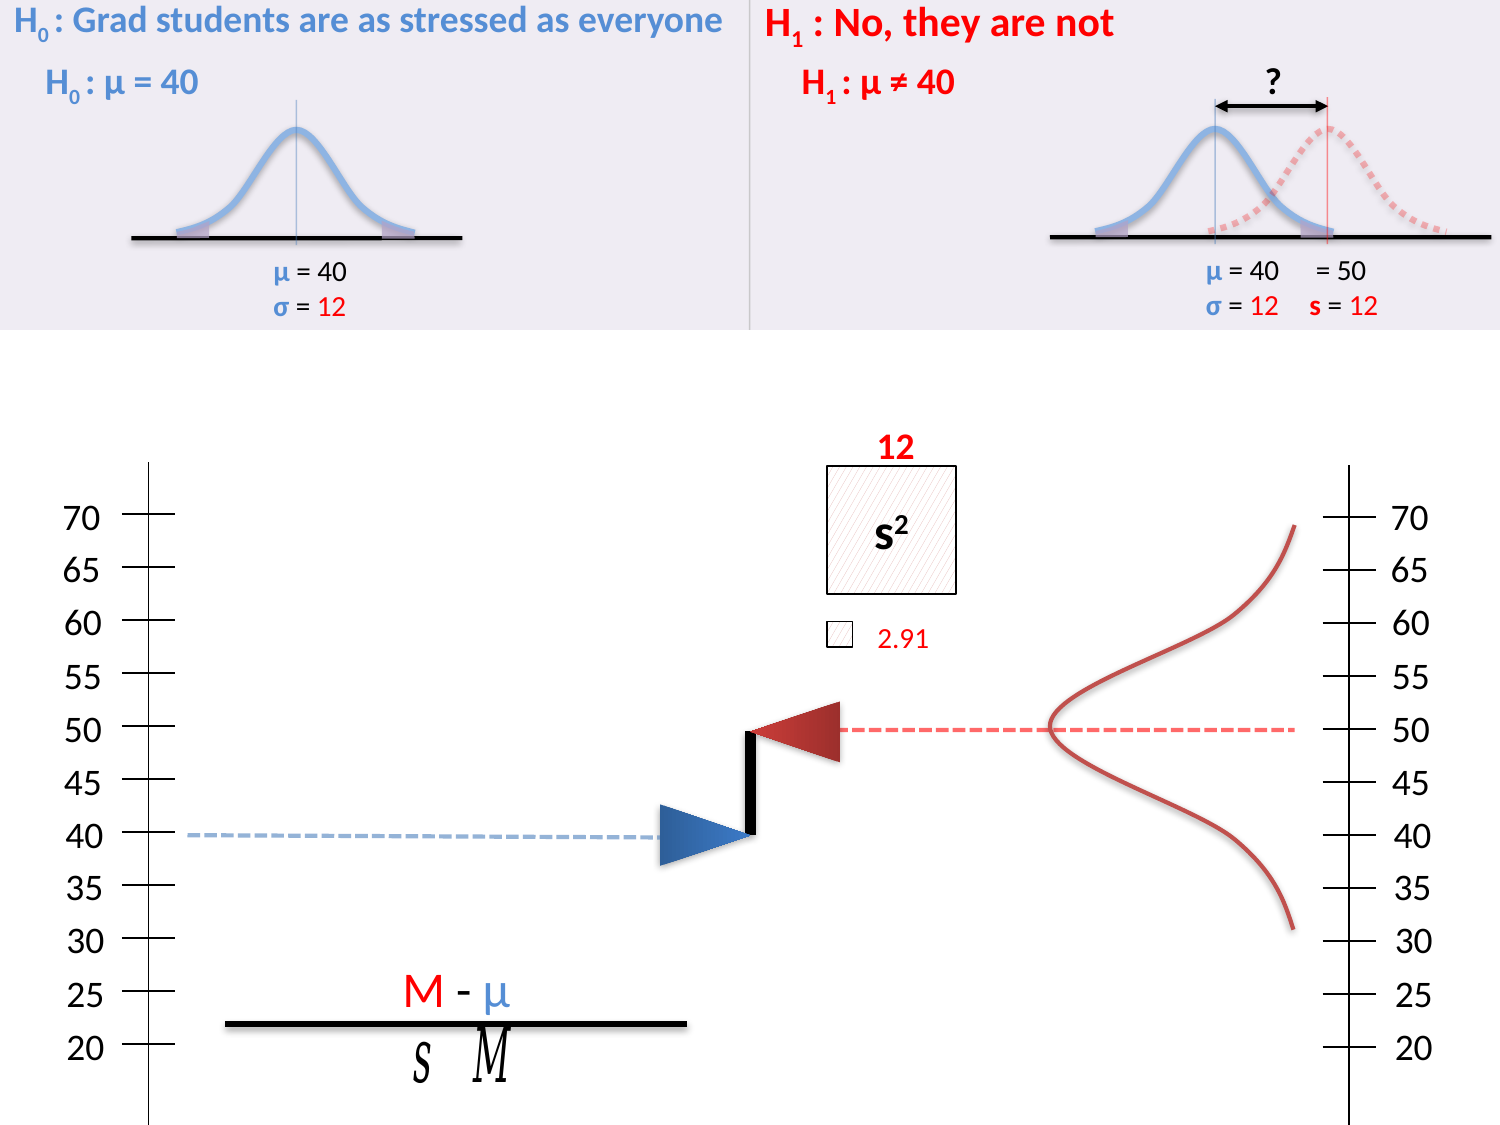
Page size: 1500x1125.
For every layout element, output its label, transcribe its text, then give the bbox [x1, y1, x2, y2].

text_box [825, 619, 855, 649]
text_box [187, 834, 660, 838]
text_box s2 [825, 464, 958, 596]
text_box M - µ [224, 949, 688, 1023]
text_box [751, 701, 841, 763]
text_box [1049, 96, 1492, 334]
text_box [1052, 738, 1296, 931]
text_box 2.91 [862, 611, 960, 662]
text_box 12 [861, 414, 1013, 475]
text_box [1324, 488, 1448, 1073]
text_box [0, 0, 1500, 331]
text_box [660, 804, 747, 866]
text_box [1047, 524, 1297, 729]
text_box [0, 488, 120, 1073]
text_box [130, 99, 463, 332]
